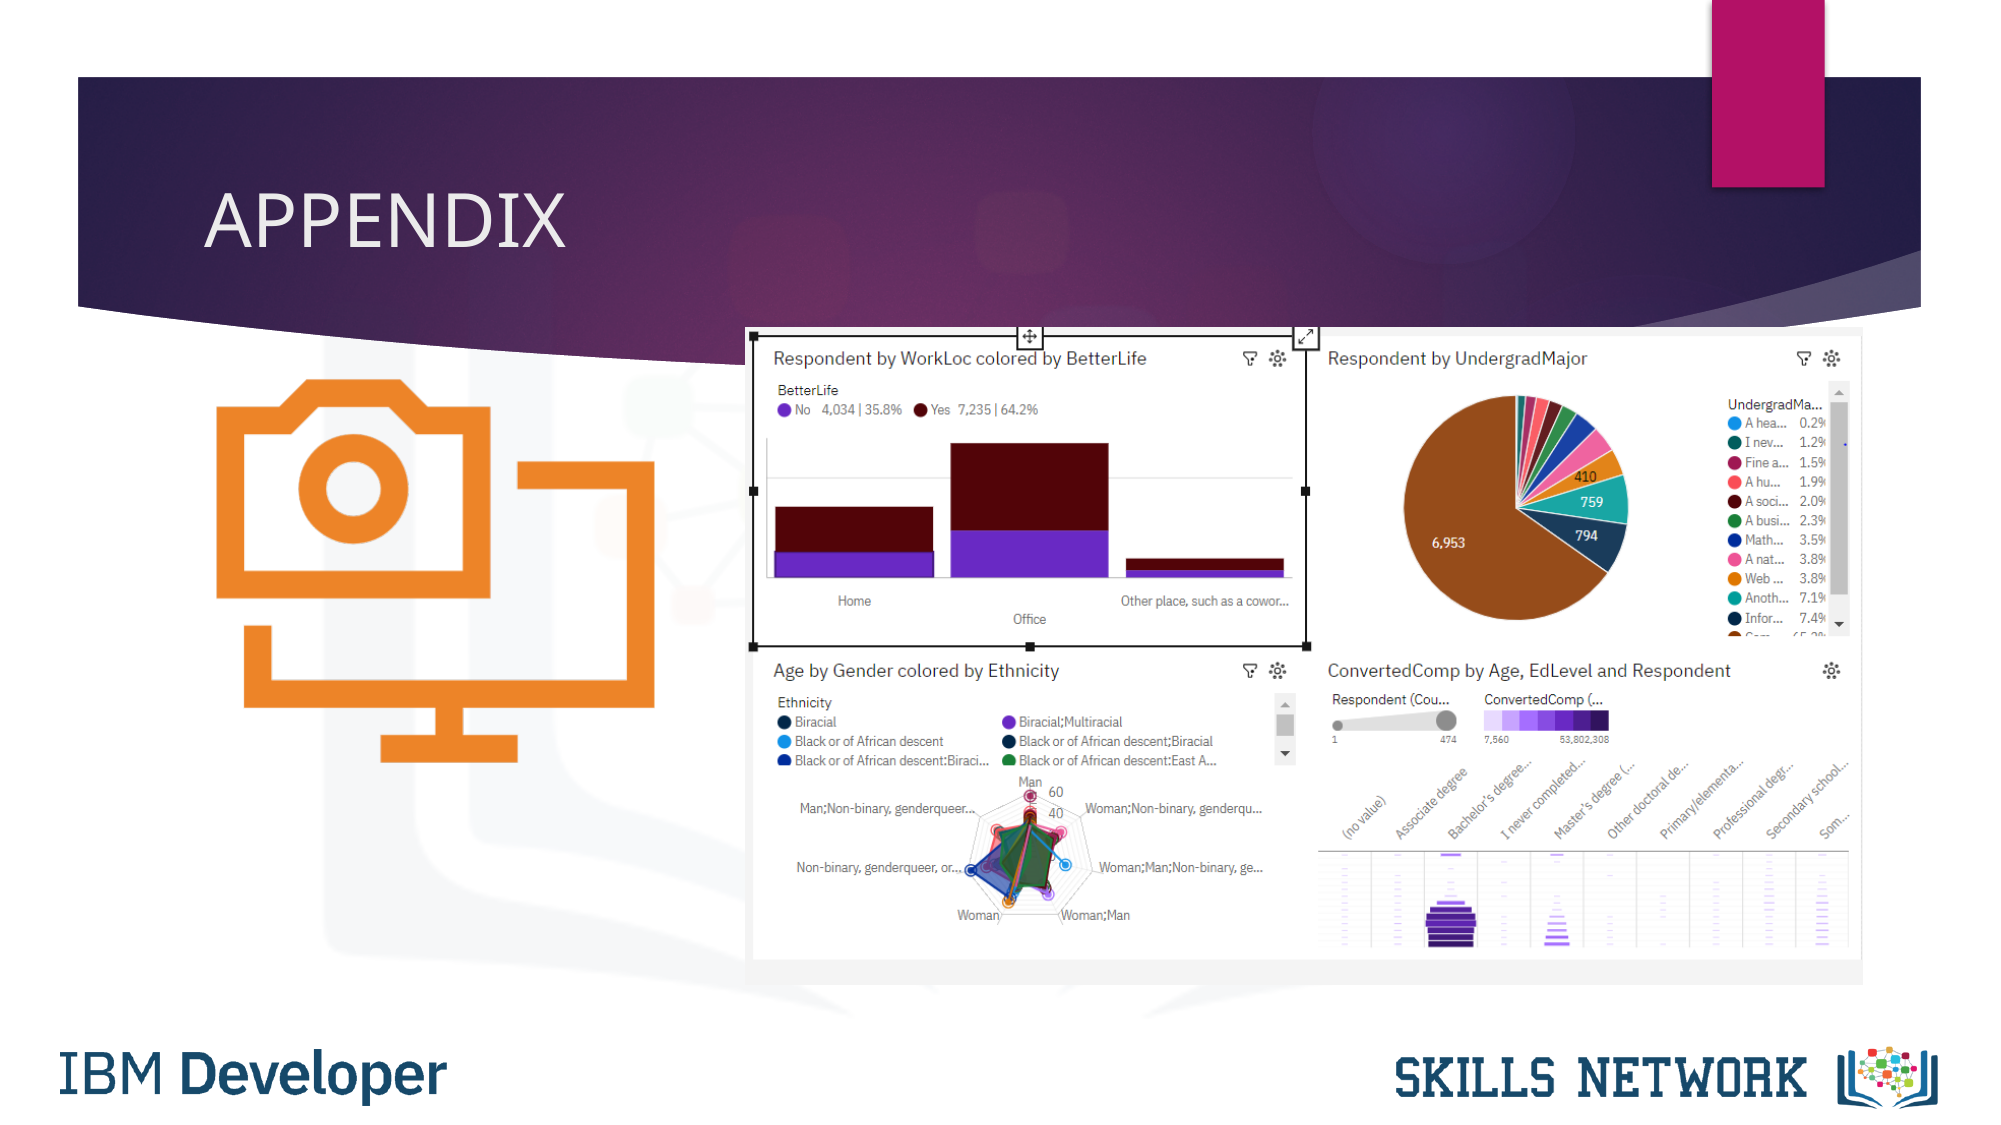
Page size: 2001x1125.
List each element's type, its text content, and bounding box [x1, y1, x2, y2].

picture [1390, 1045, 1945, 1111]
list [172, 303, 698, 828]
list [745, 327, 1863, 985]
picture [55, 1045, 459, 1108]
title APPENDIX [189, 159, 1627, 276]
